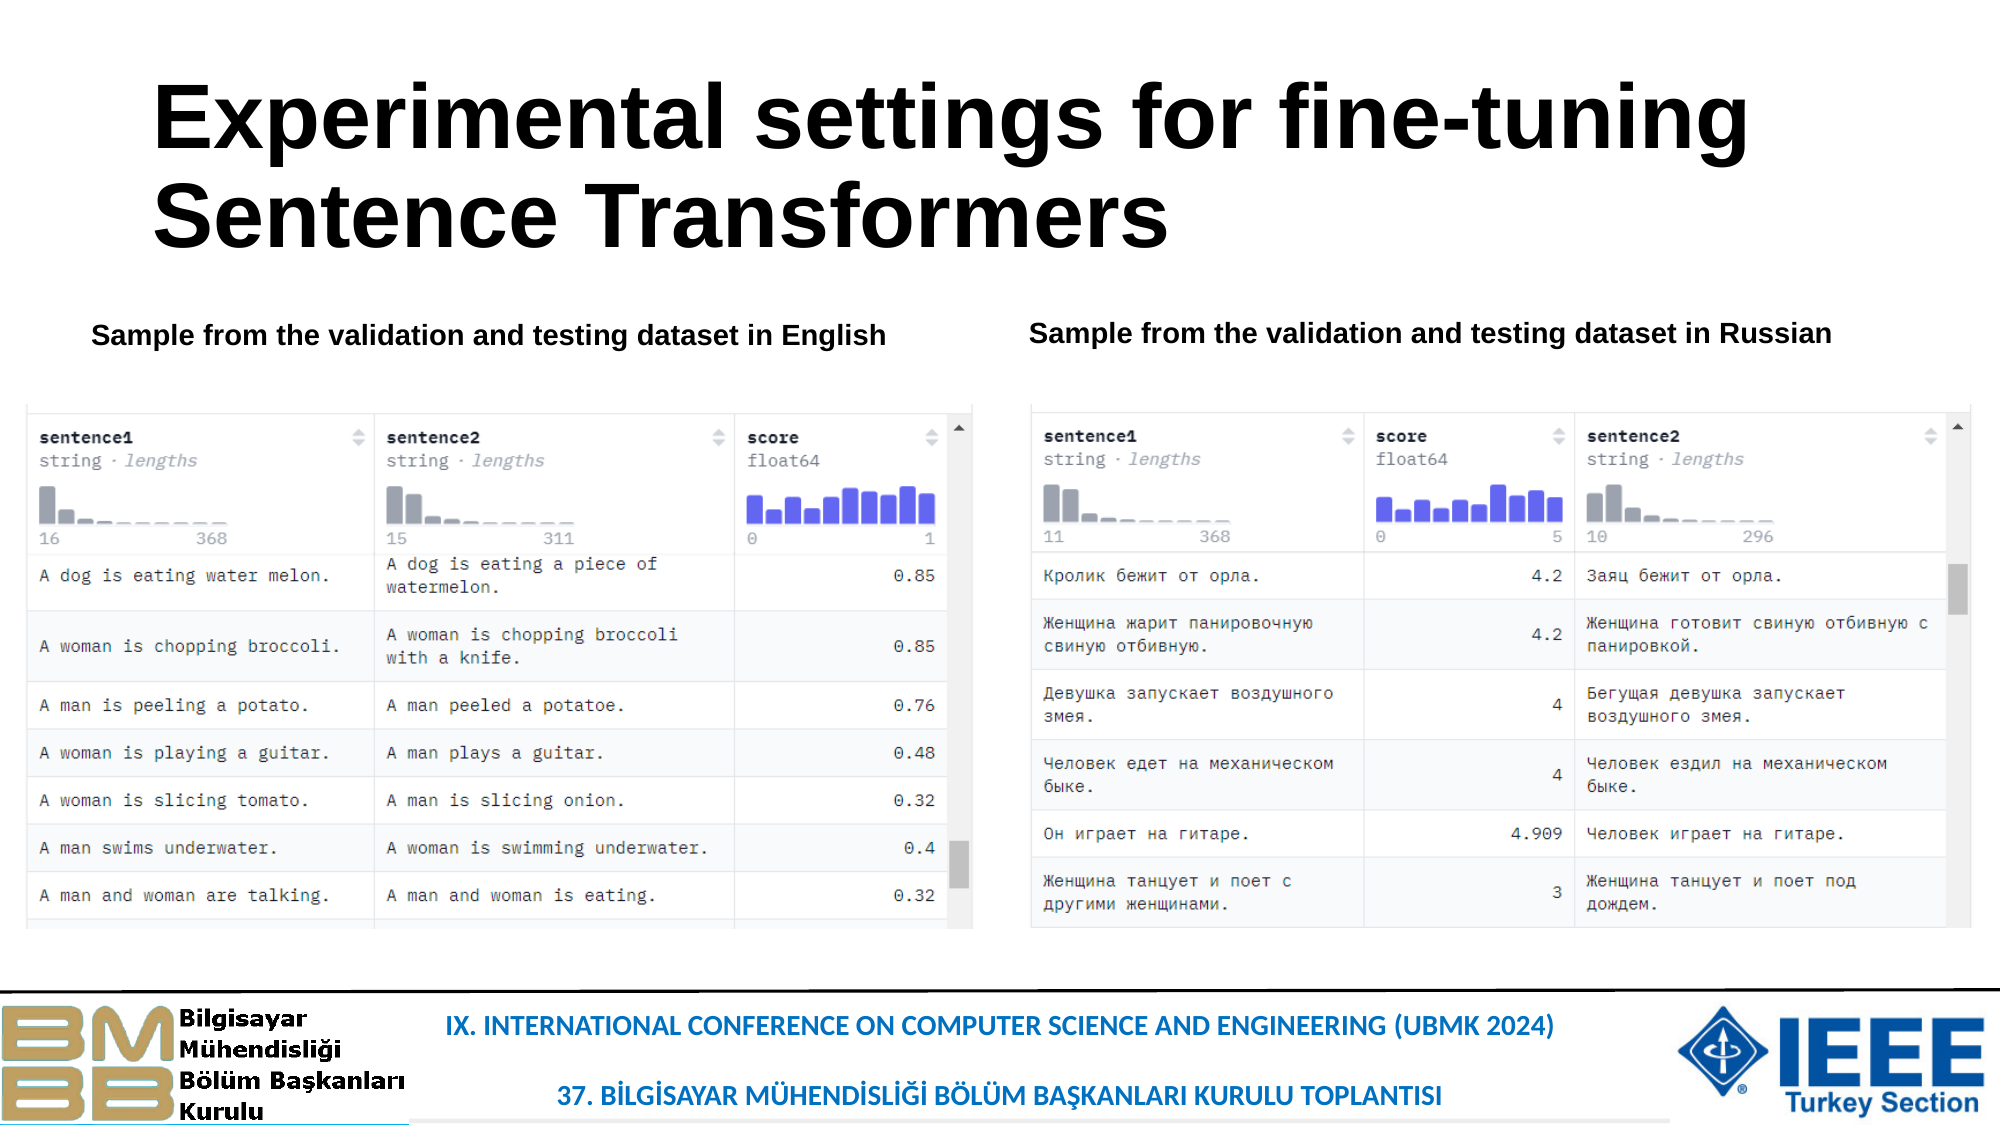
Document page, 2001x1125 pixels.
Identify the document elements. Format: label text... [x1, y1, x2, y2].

text_box Sample from the validation and testing dataset in English [61, 309, 918, 359]
text_box Sample from the validation and testing dataset in Russian [999, 307, 1863, 357]
picture [1024, 404, 1977, 928]
picture [23, 404, 976, 929]
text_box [0, 989, 2000, 1125]
title Experimental settings for fine-tuning Sentence Transformers [137, 59, 1863, 278]
